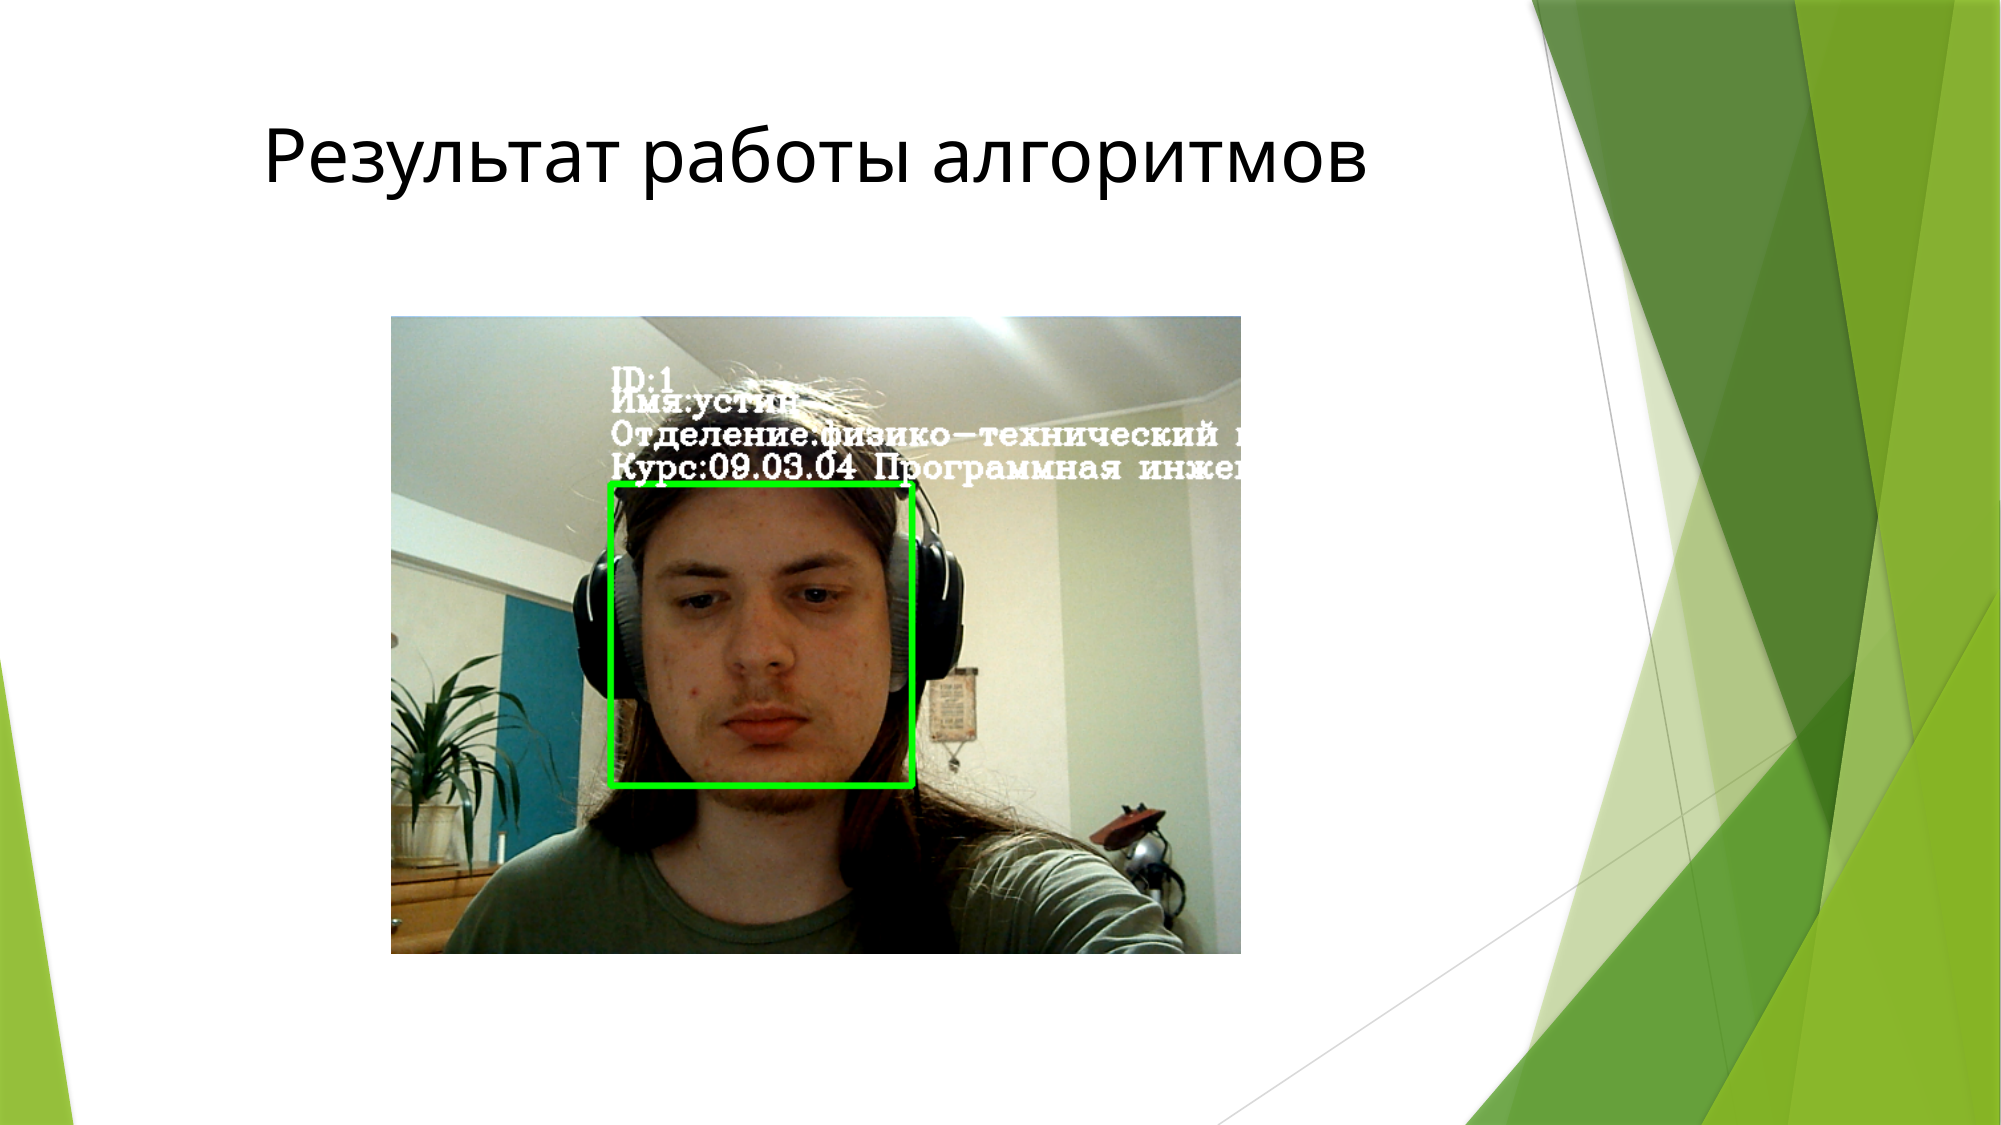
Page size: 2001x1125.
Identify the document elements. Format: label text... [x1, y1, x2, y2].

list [391, 316, 1242, 954]
title Результат работы алгоритмов [111, 99, 1522, 317]
